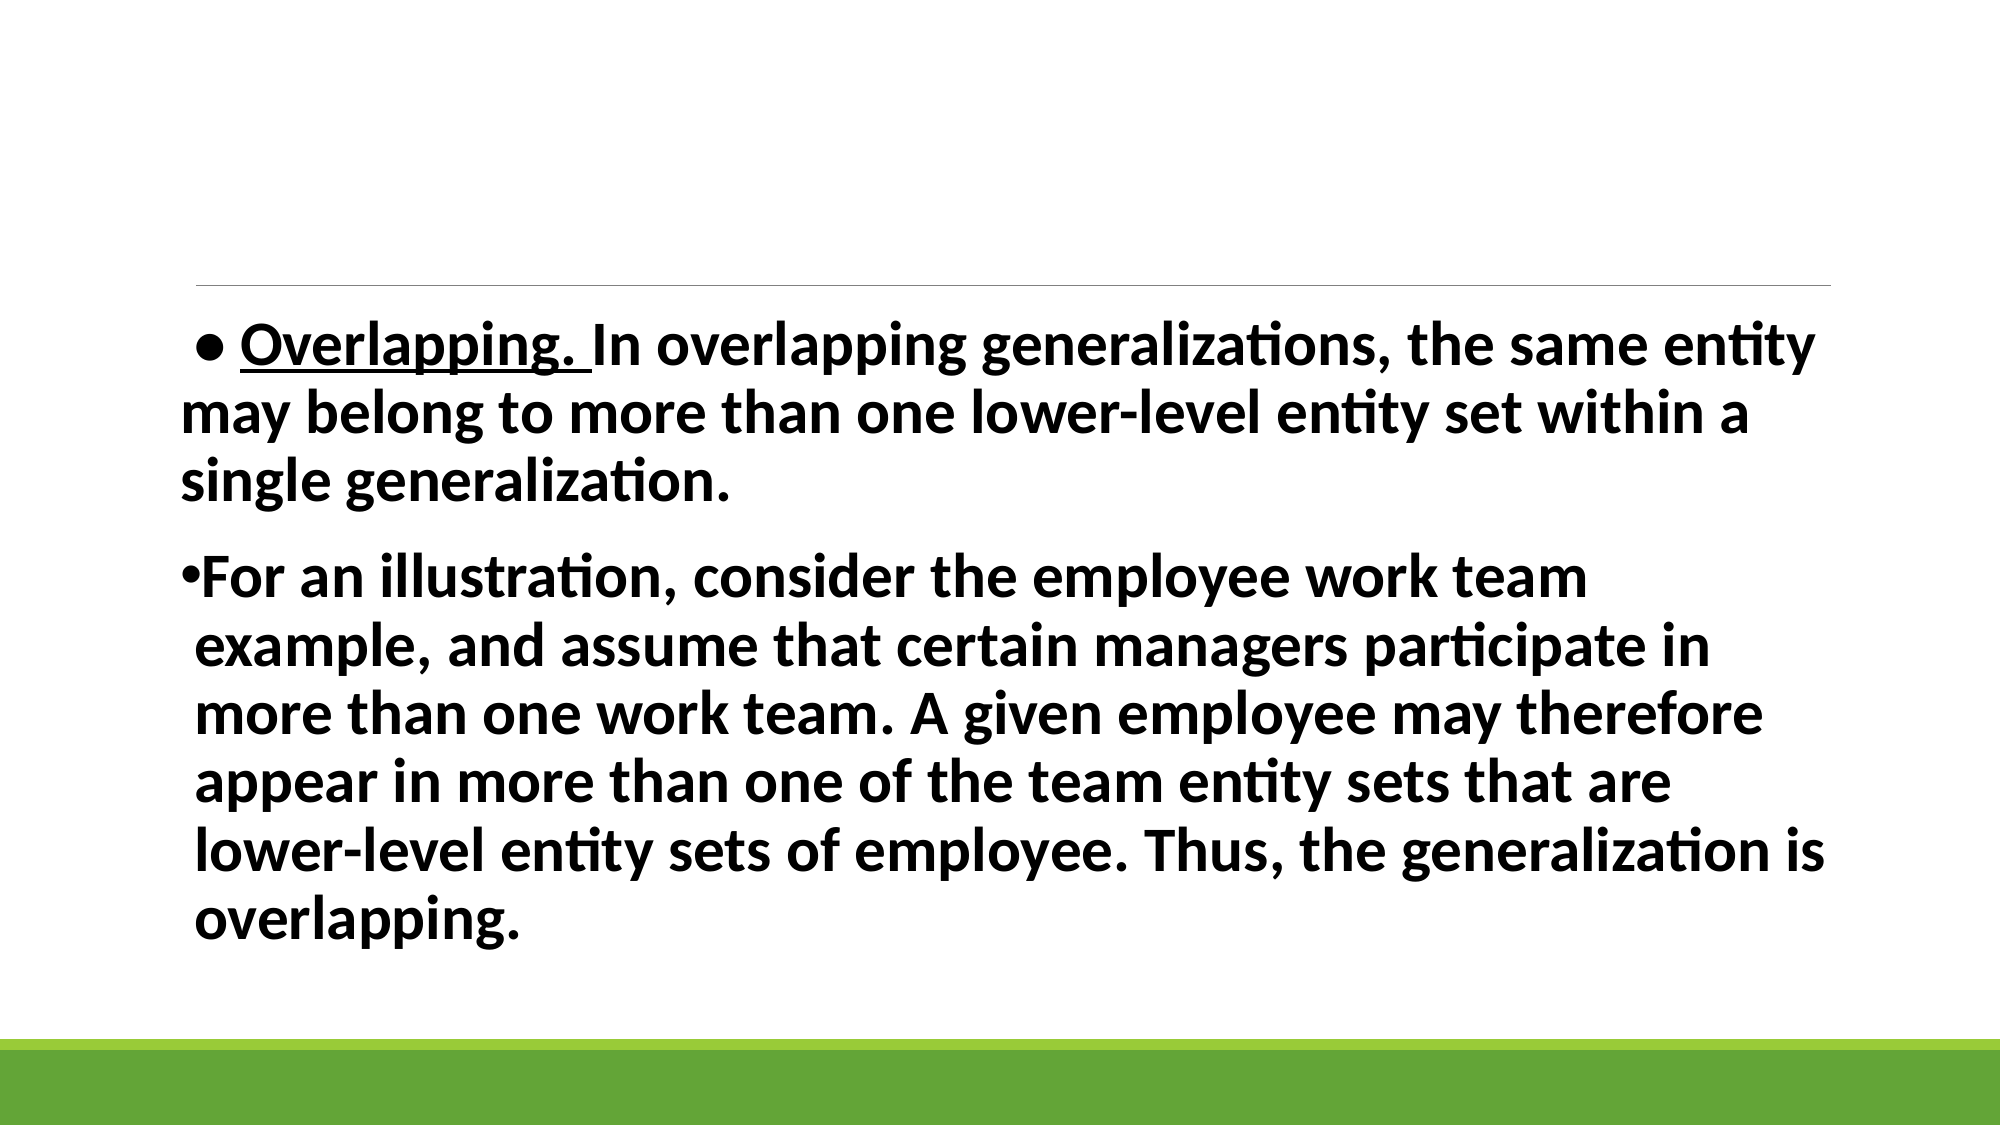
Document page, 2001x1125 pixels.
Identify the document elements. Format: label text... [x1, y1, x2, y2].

list • Overlapping. In overlapping generalizations, the same entity may belong to more than one lower-level entity set within a single generalization. For an illustration, consider the employee work team example, and assume that certain managers participate in more than one work team. A given employee may therefore appear in more than one of the team entity sets that are lower-level entity sets of employee. Thus, the generalization is overlapping. [180, 302, 1830, 963]
